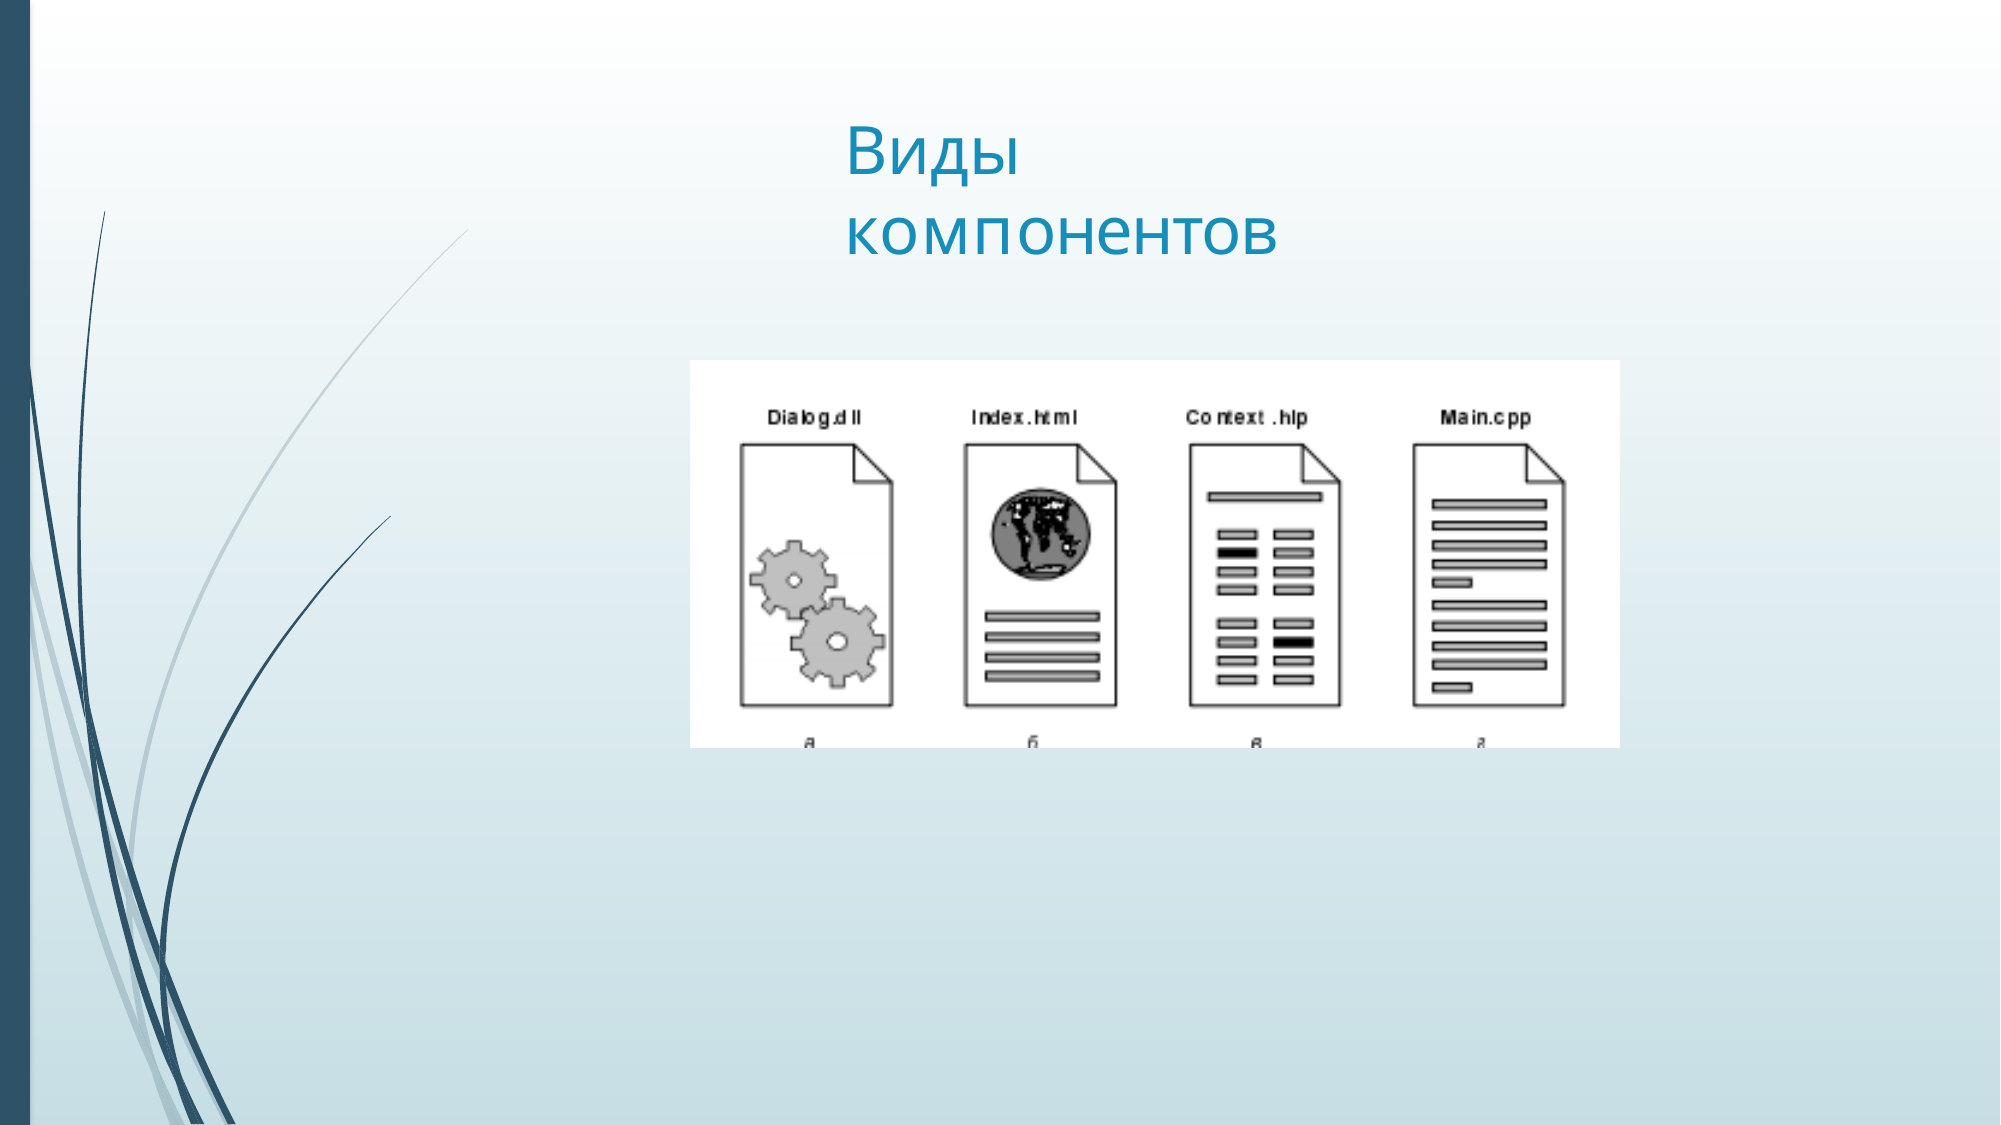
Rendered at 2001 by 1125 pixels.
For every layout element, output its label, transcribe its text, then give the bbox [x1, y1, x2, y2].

picture [689, 360, 1620, 748]
title Виды компонентов [842, 106, 1472, 297]
